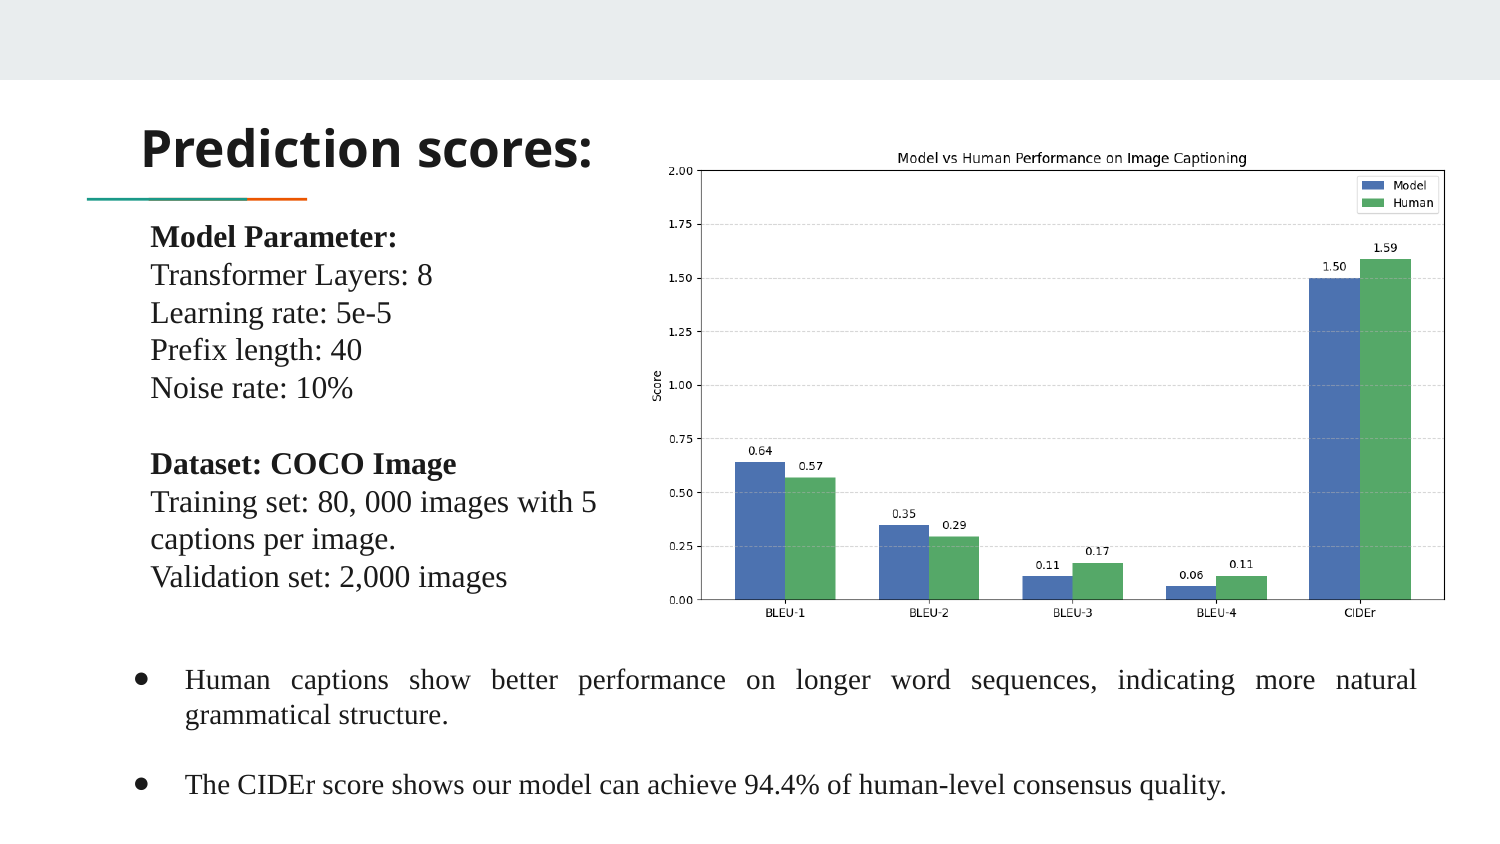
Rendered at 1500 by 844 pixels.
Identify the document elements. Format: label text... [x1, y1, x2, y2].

title Model Parameter: Transformer Layers: 8 Learning rate: 5e-5 Prefix length: 40 Noise rate: 10% Dataset: COCO Image Training set: 80, 000 images with 5 captions per image. Validation set: 2,000 images [135, 200, 634, 610]
title Prediction scores: [125, 101, 1114, 194]
picture [639, 140, 1456, 631]
text_box Human captions show better performance on longer word sequences, indicating more natural grammatical structure. The CIDEr score shows our model can achieve 94.4% of human-level consensus quality. [94, 610, 1434, 816]
